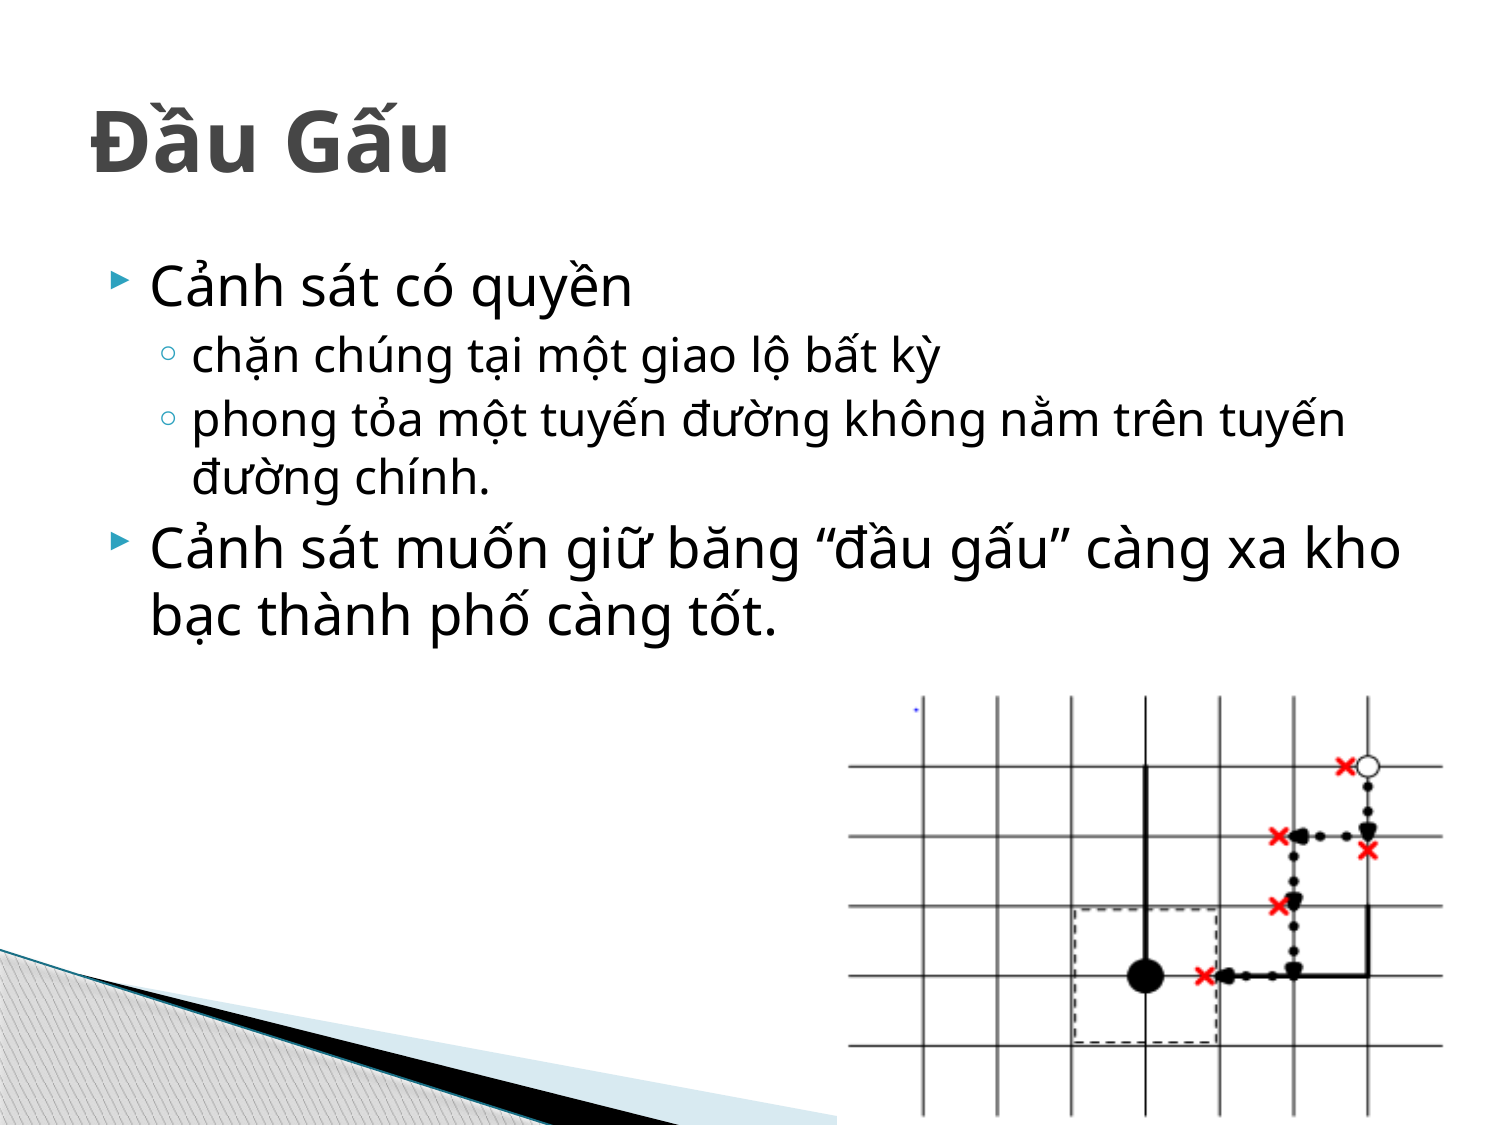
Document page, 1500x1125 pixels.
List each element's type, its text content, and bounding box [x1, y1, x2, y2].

list Cảnh sát có quyền chặn chúng tại một giao lộ bất kỳ phong tỏa một tuyến đường không nằm trên tuyến đường chính. Cảnh sát muốn giữ băng “đầu gấu” càng xa kho bạc thành phố càng tốt. [75, 243, 1425, 986]
title Đầu Gấu [75, 45, 1425, 233]
picture [837, 674, 1463, 1125]
